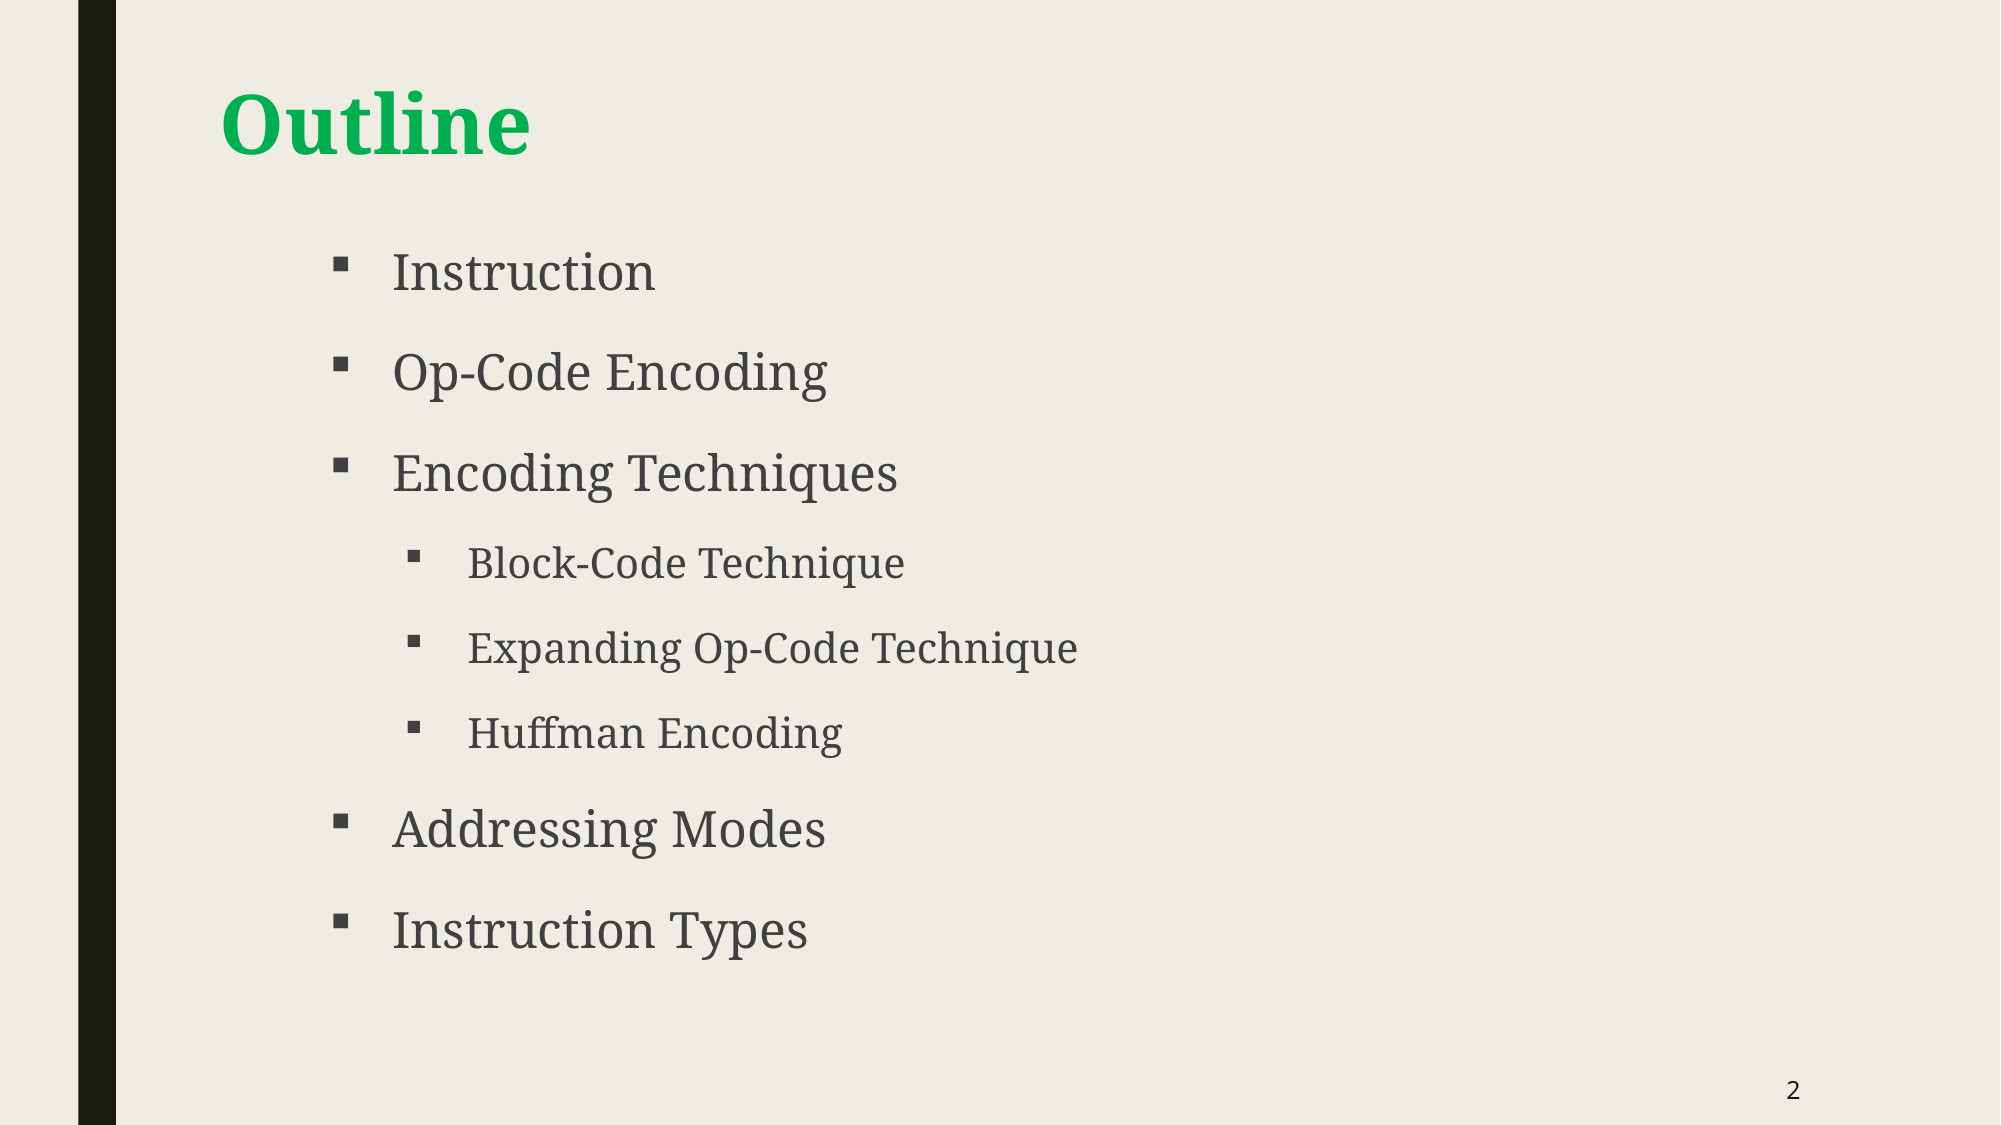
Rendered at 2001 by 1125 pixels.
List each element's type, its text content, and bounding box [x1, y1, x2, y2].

text_box Outline [204, 76, 553, 203]
text_box Instruction Op-Code Encoding Encoding Techniques Block-Code Technique Expanding Op-Code Technique Huffman Encoding Addressing Modes Instruction Types [227, 202, 1803, 994]
slide_number 2 [1553, 1058, 1816, 1125]
